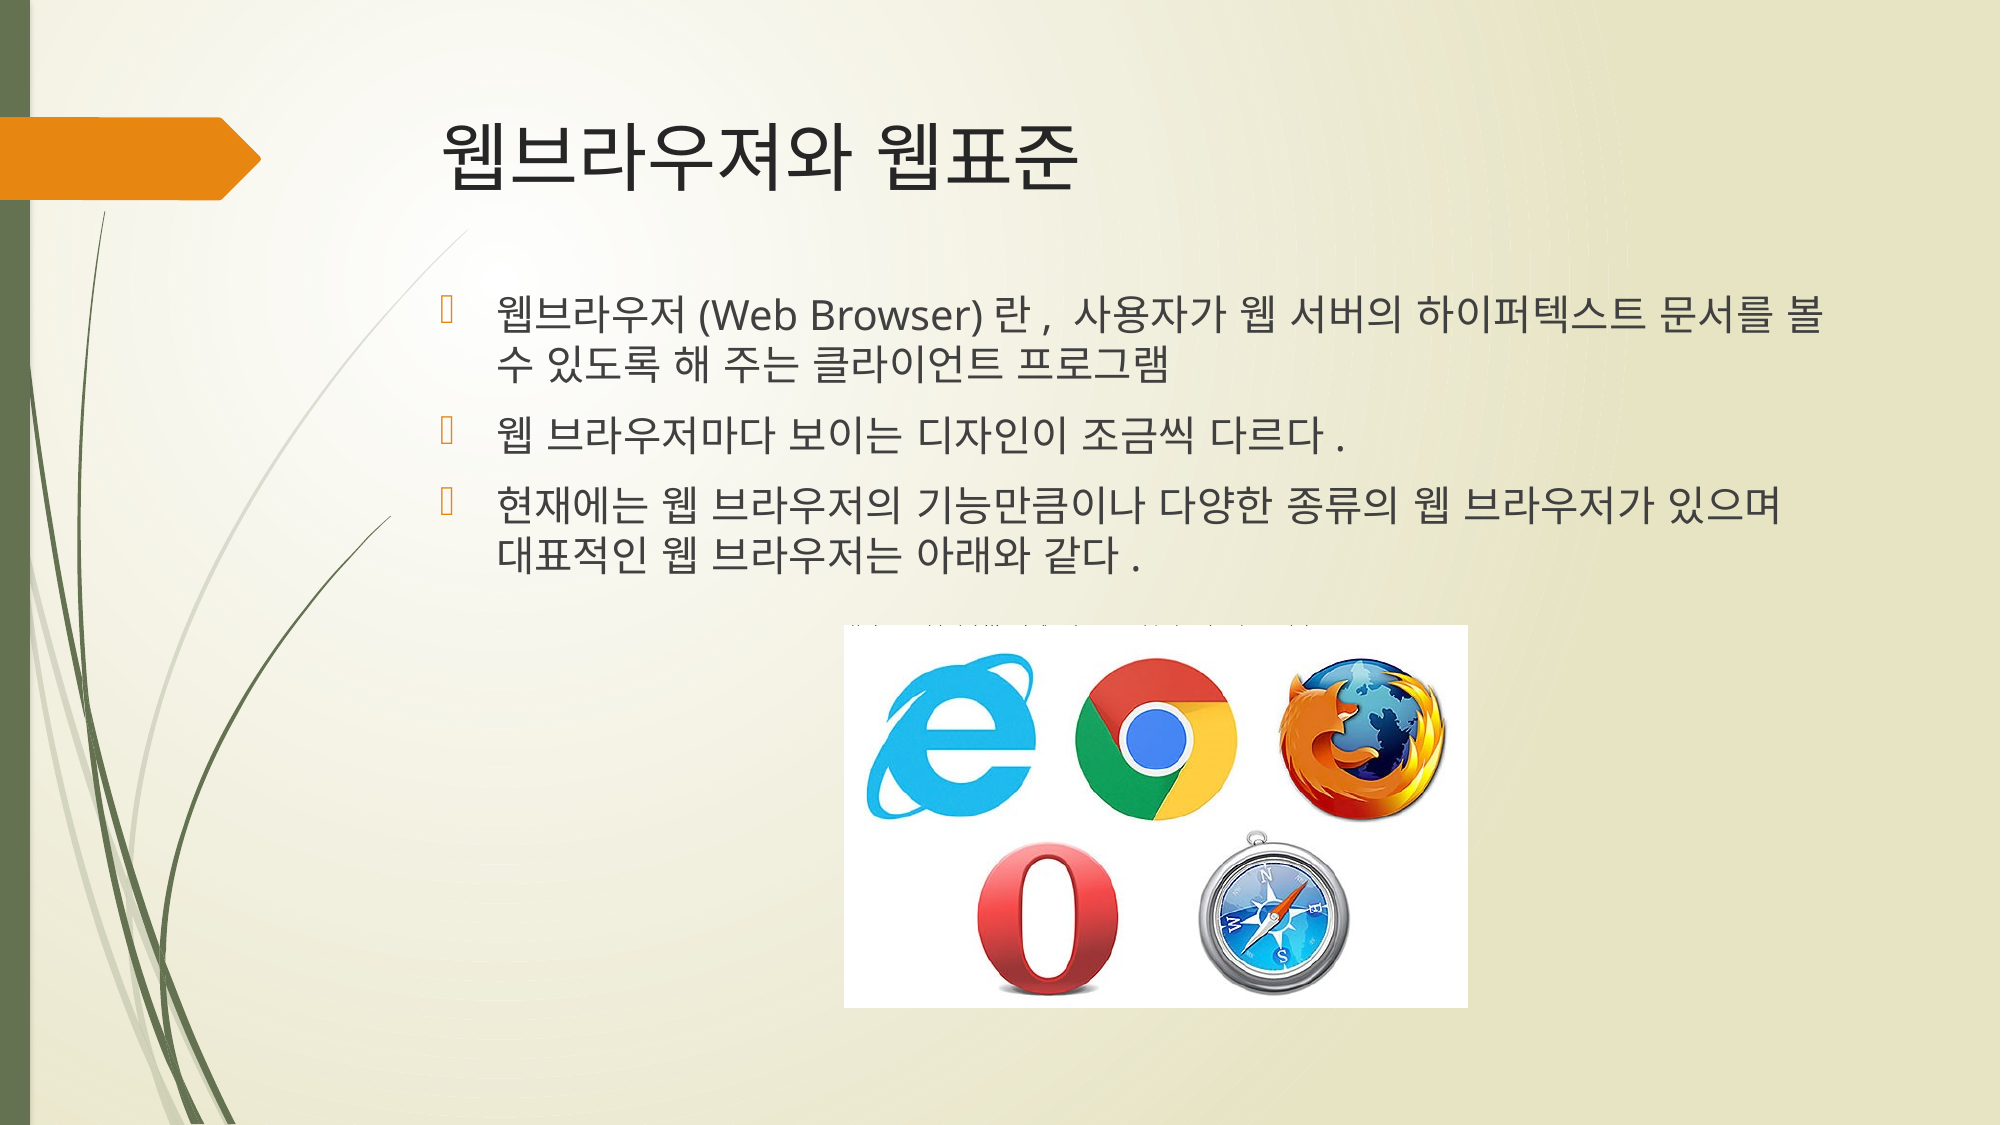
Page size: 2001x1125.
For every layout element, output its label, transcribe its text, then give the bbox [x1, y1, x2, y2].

picture [844, 625, 1468, 1008]
list 웹브라우저(Web Browser)란, 사용자가 웹 서버의 하이퍼텍스트 문서를 볼 수 있도록 해 주는 클라이언트 프로그램 웹 브라우저마다 보이는 디자인이 조금씩 다르다. 현재에는 웹 브라우저의 기능만큼이나 다양한 종류의 웹 브라우저가 있으며 대표적인 웹 브라우저는 아래와 같다. [424, 280, 1888, 970]
title 웹브라우져와 웹표준 [425, 102, 1888, 280]
